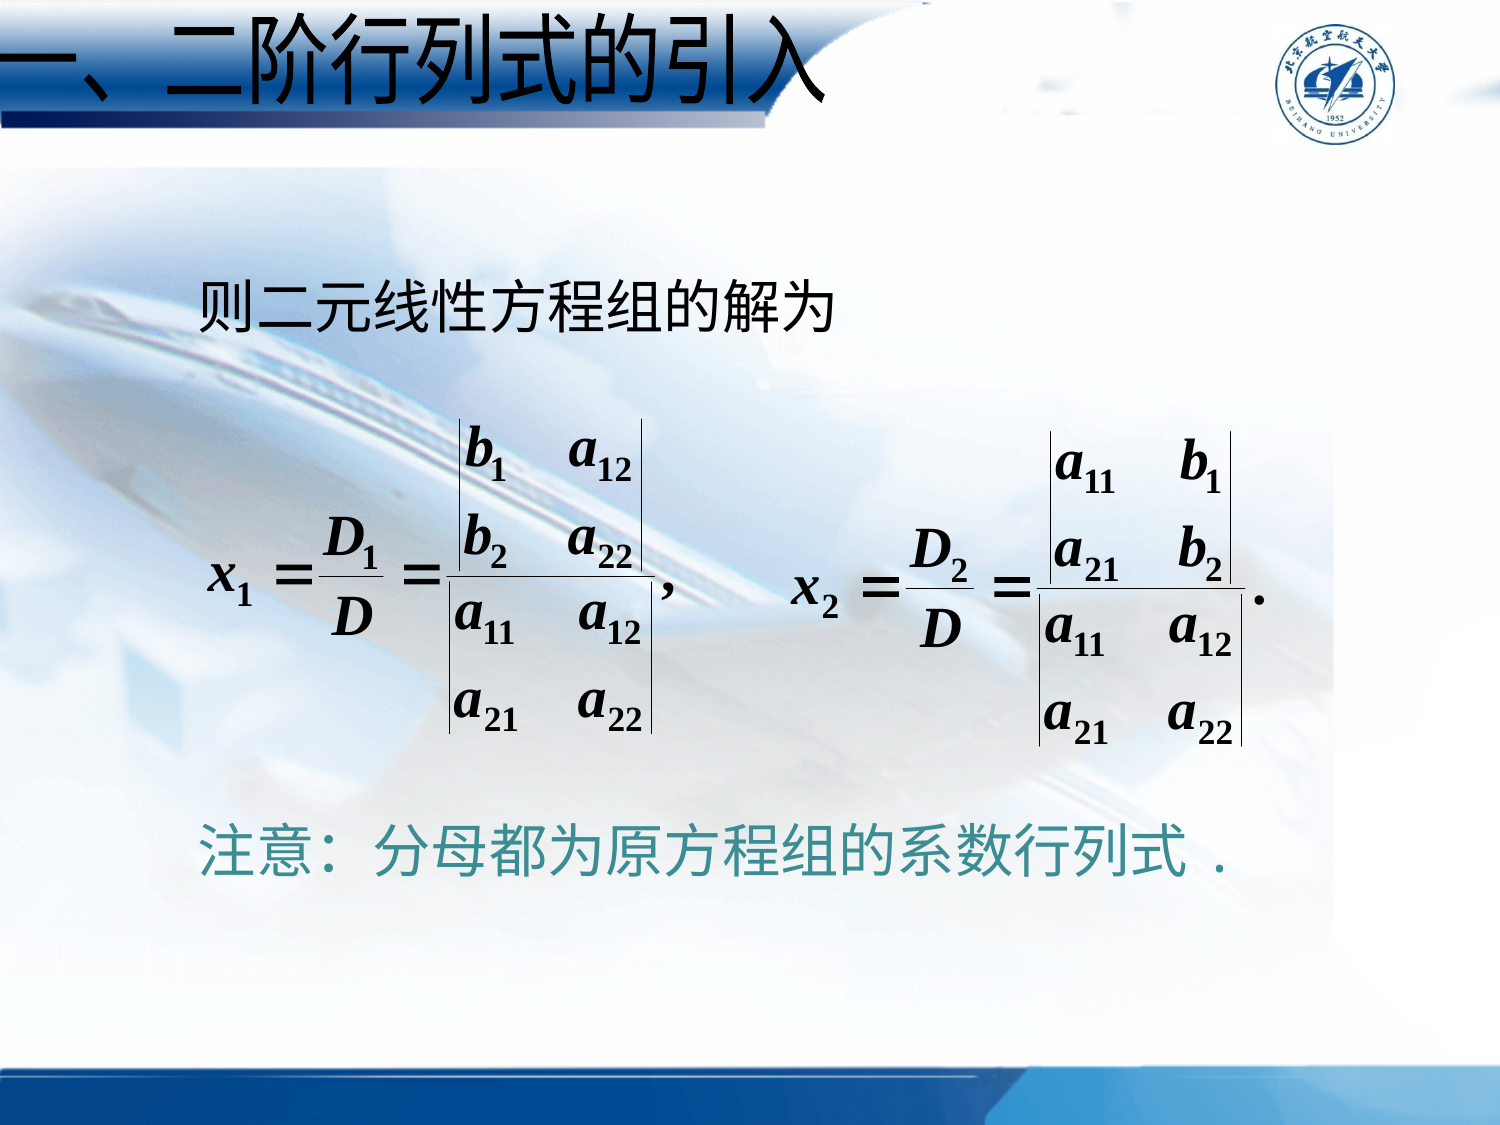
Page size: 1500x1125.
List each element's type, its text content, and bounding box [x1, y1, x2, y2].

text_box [724, 427, 1272, 755]
picture [0, 0, 1500, 1125]
picture [0, 54, 76, 61]
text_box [199, 414, 740, 743]
text_box 注意：分母都为原方程组的系数行列式. [183, 806, 1320, 892]
text_box 则二元线性方程组的解为 [183, 263, 1083, 348]
